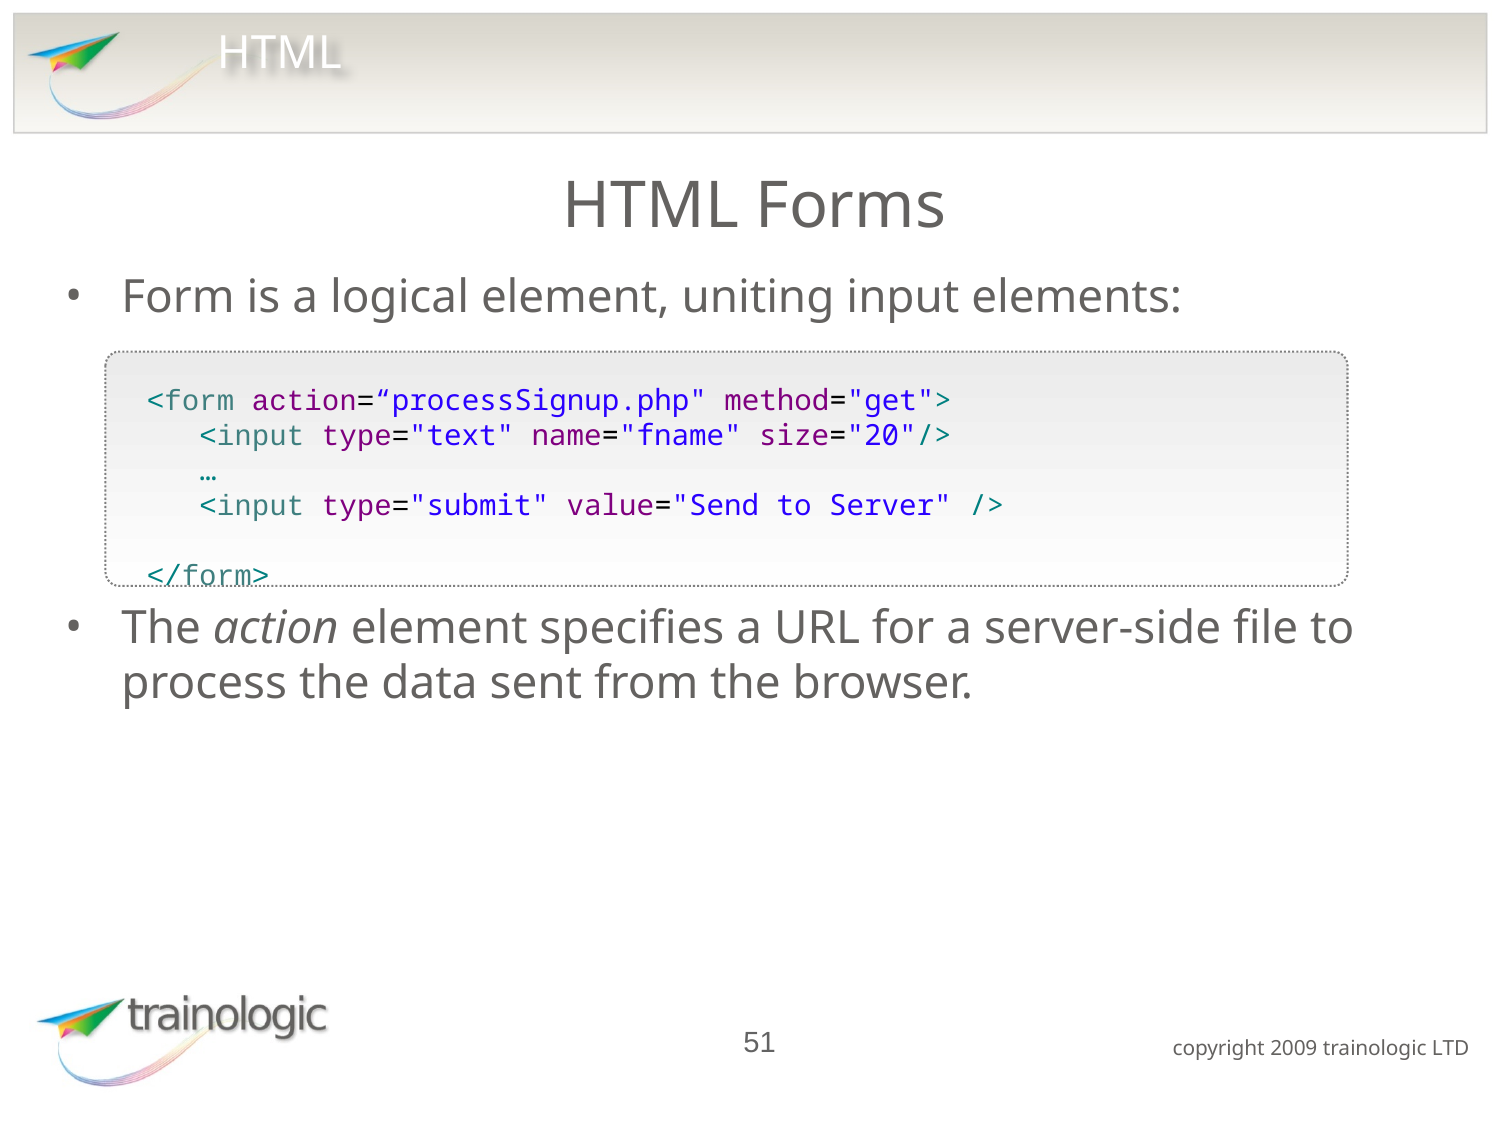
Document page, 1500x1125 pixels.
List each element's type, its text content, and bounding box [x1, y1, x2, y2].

text_box Form is a logical element, uniting input elements: [58, 266, 1453, 340]
text_box HTML Forms [191, 162, 1317, 242]
picture [0, 0, 1500, 149]
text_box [105, 314, 1348, 623]
text_box copyright 2009 trainologic LTD [1045, 1034, 1477, 1060]
picture [29, 987, 332, 1095]
text_box The action element specifies a URL for a server-side file to process the data sent from the browser. [58, 597, 1453, 727]
text_box 51 [584, 1023, 935, 1074]
